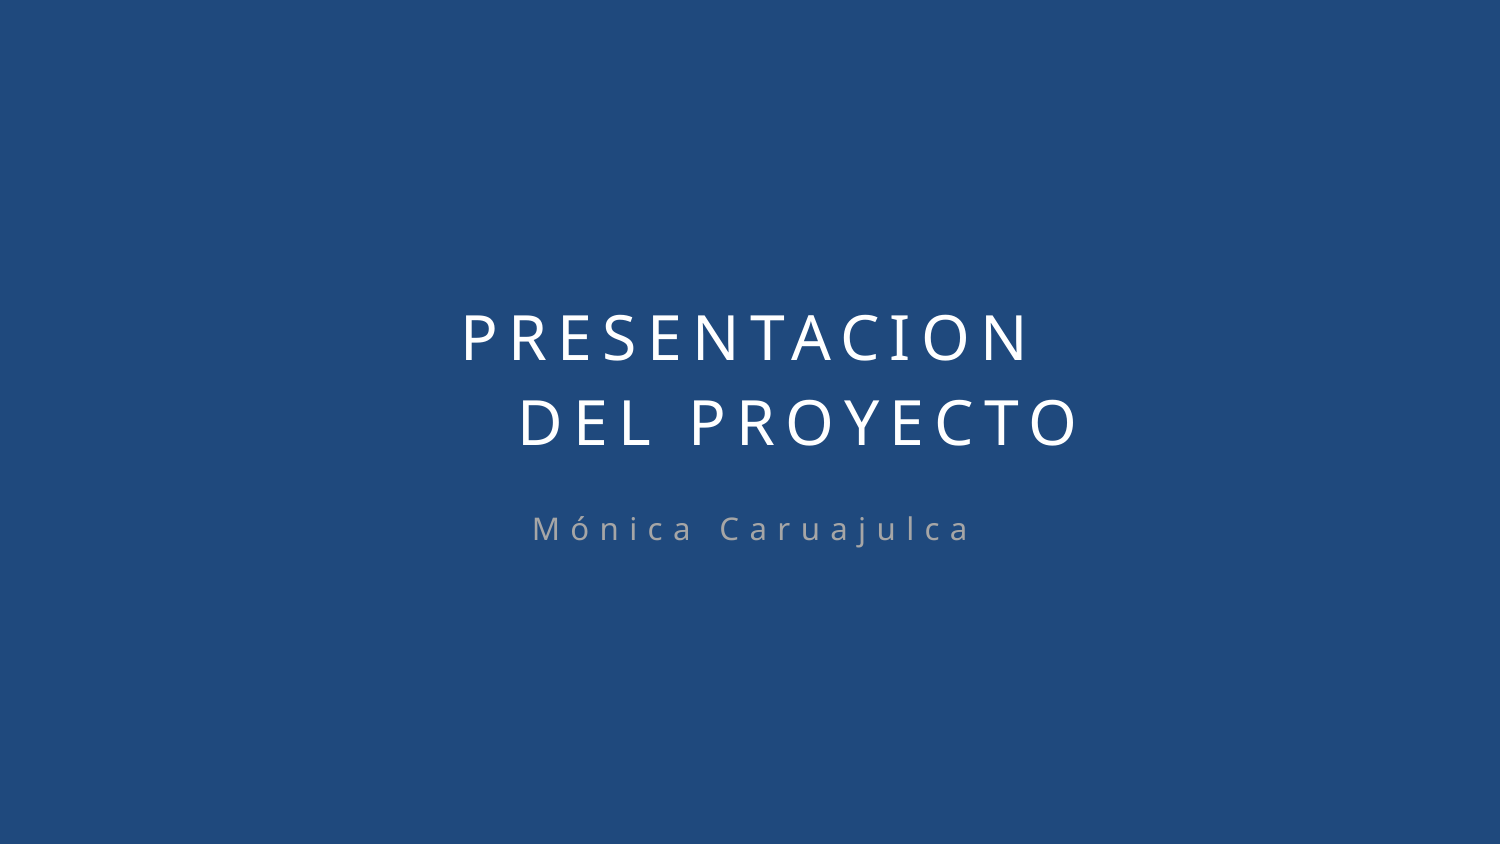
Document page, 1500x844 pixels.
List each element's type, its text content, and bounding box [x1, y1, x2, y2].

text_box PRESENTACION DEL PROYECTO Mónica Caruajulca [165, 286, 1335, 558]
